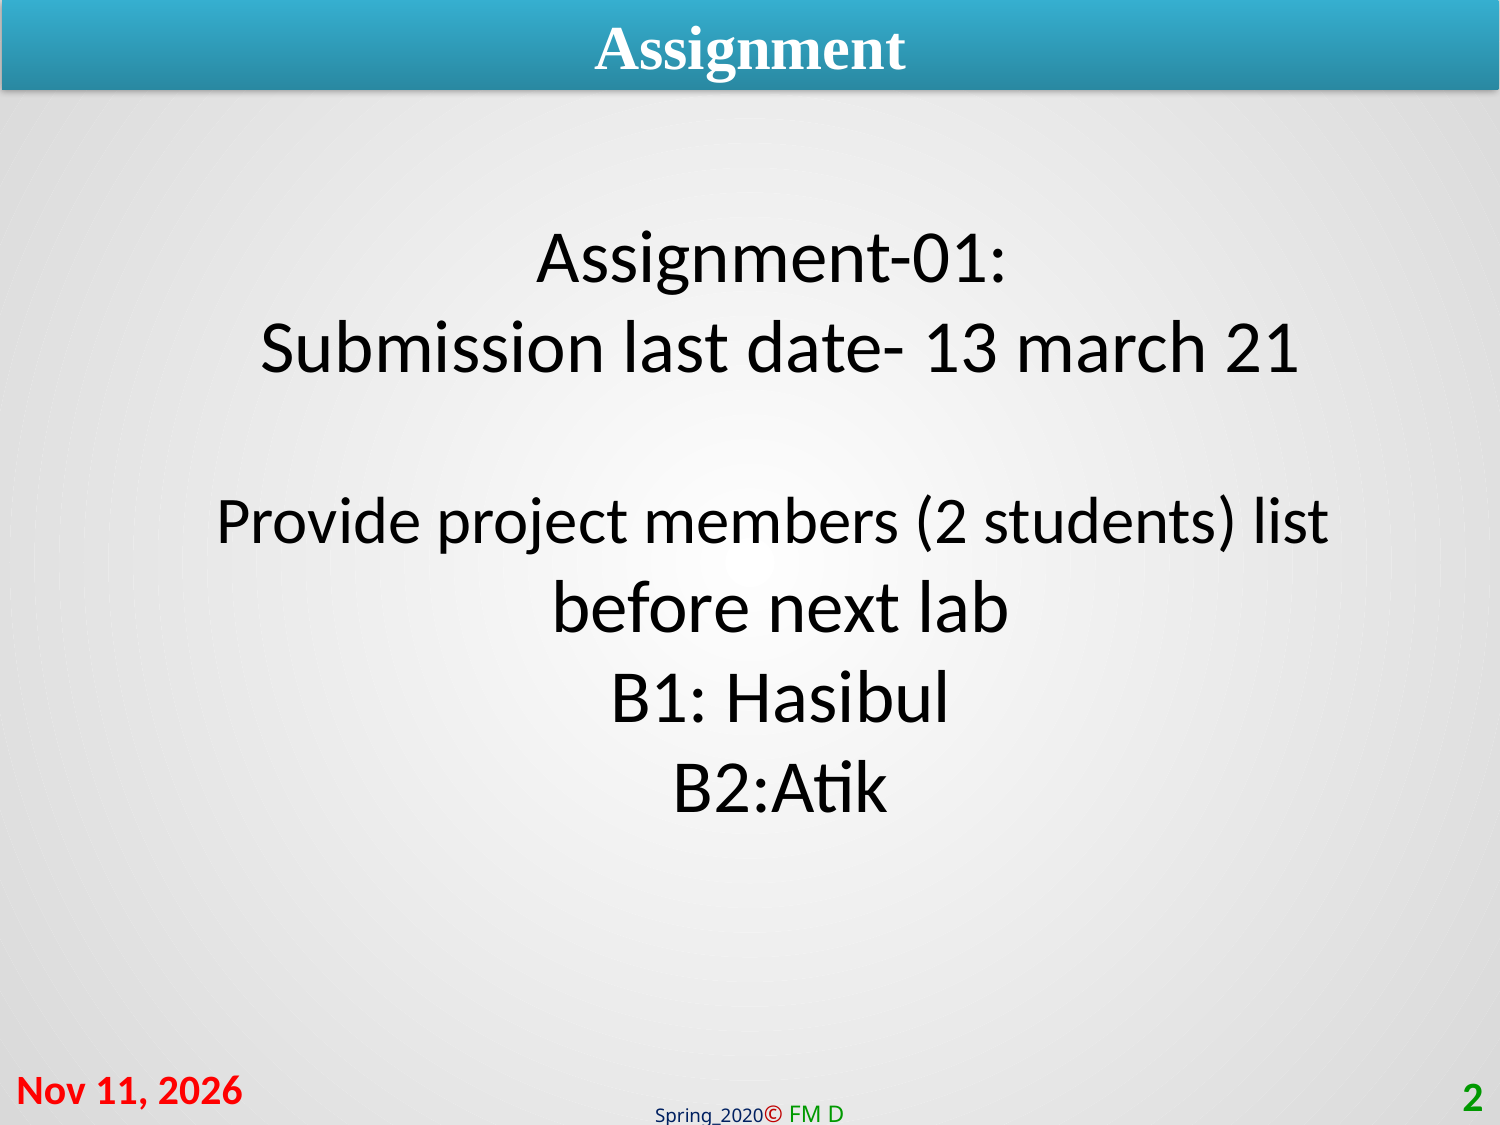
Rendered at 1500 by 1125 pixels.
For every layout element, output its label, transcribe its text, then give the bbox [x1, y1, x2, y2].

slide_number 9-Mar-21 [1, 1057, 352, 1118]
slide_number 2 [1148, 1065, 1499, 1125]
text_box Assignment [2, 0, 1499, 90]
text_box Assignment-01: Submission last date- 13 march 21 Provide project members (2 students) list before next lab B1: Hasibul B2:Atik [149, 199, 1413, 835]
